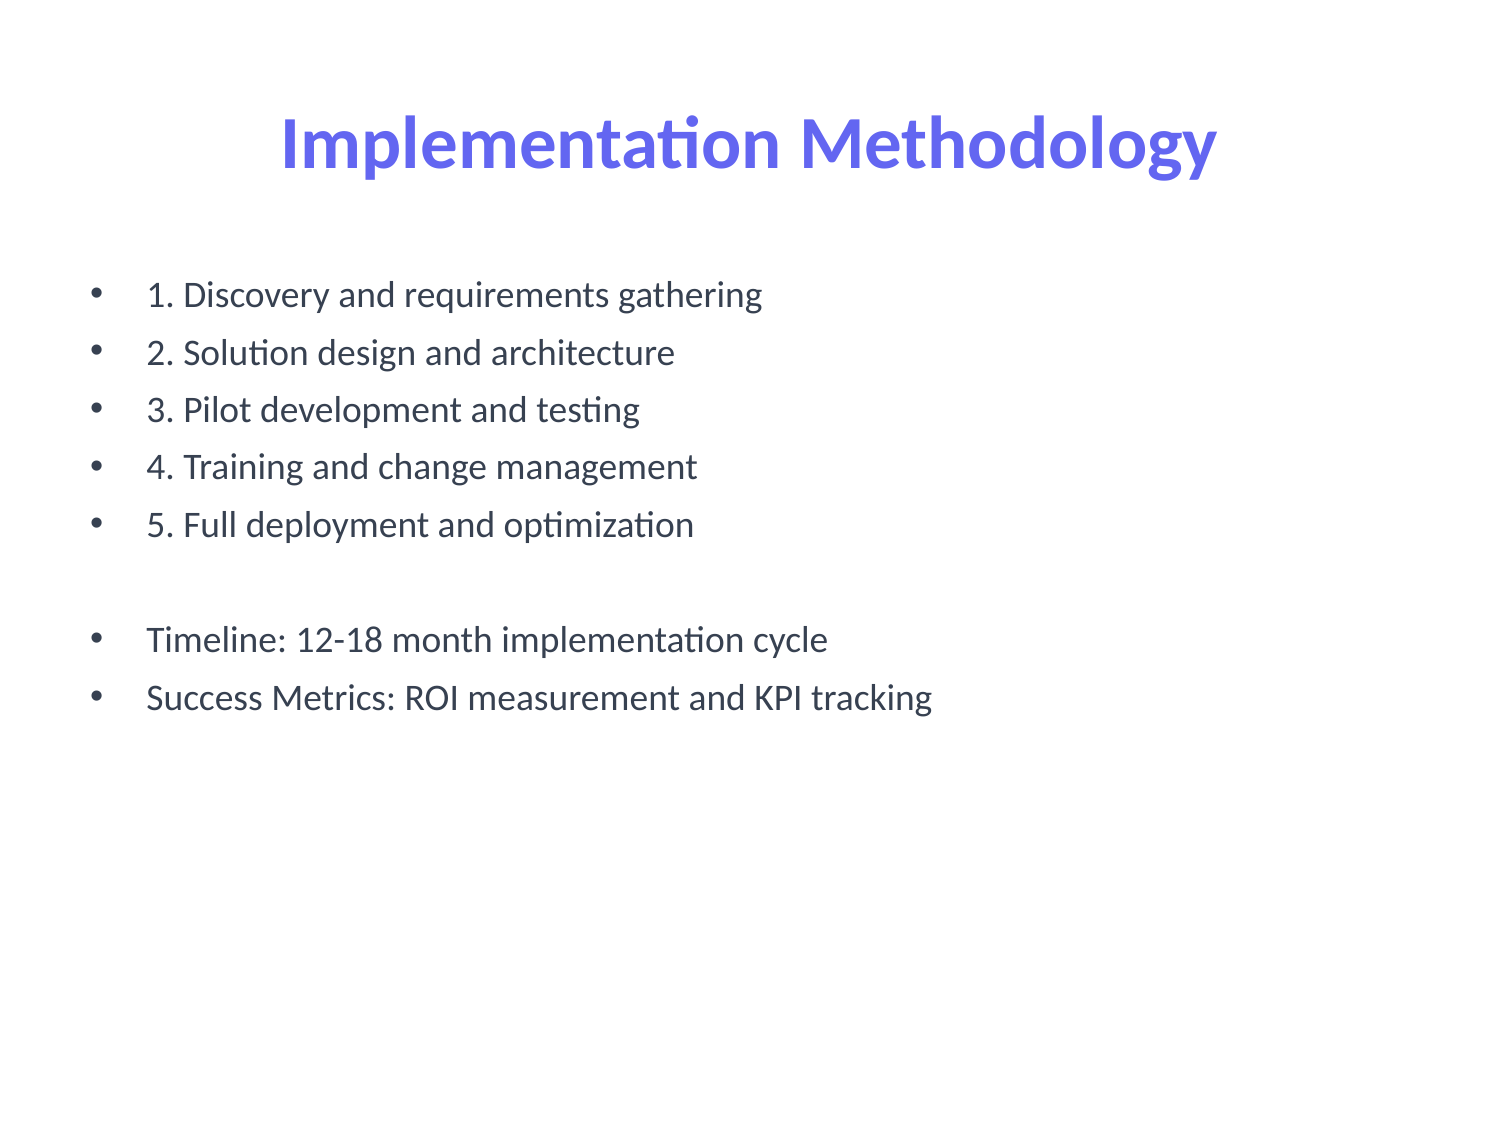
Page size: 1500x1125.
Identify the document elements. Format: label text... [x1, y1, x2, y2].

title Implementation Methodology [75, 45, 1425, 233]
list 1. Discovery and requirements gathering 2. Solution design and architecture 3. Pilot development and testing 4. Training and change management 5. Full deployment and optimization Timeline: 12-18 month implementation cycle Success Metrics: ROI measurement and KPI tracking [75, 262, 1425, 1005]
